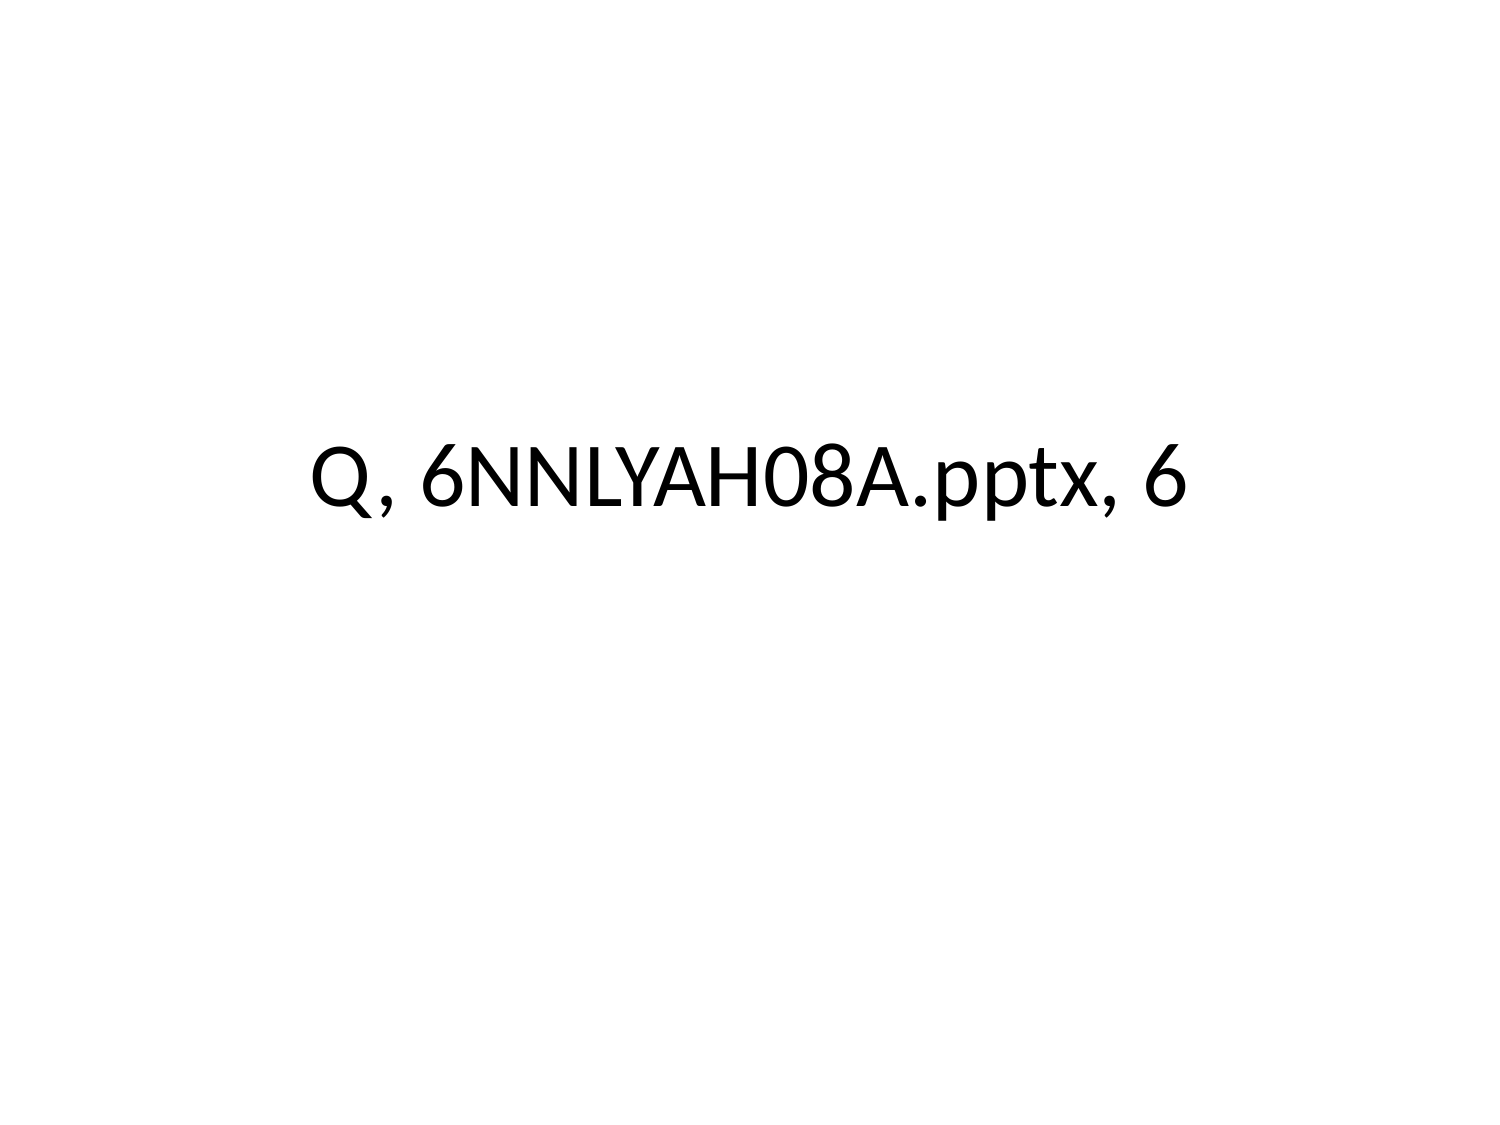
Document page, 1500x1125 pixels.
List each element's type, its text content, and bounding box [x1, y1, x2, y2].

title Q, 6NNLYAH08A.pptx, 6 [112, 349, 1388, 591]
